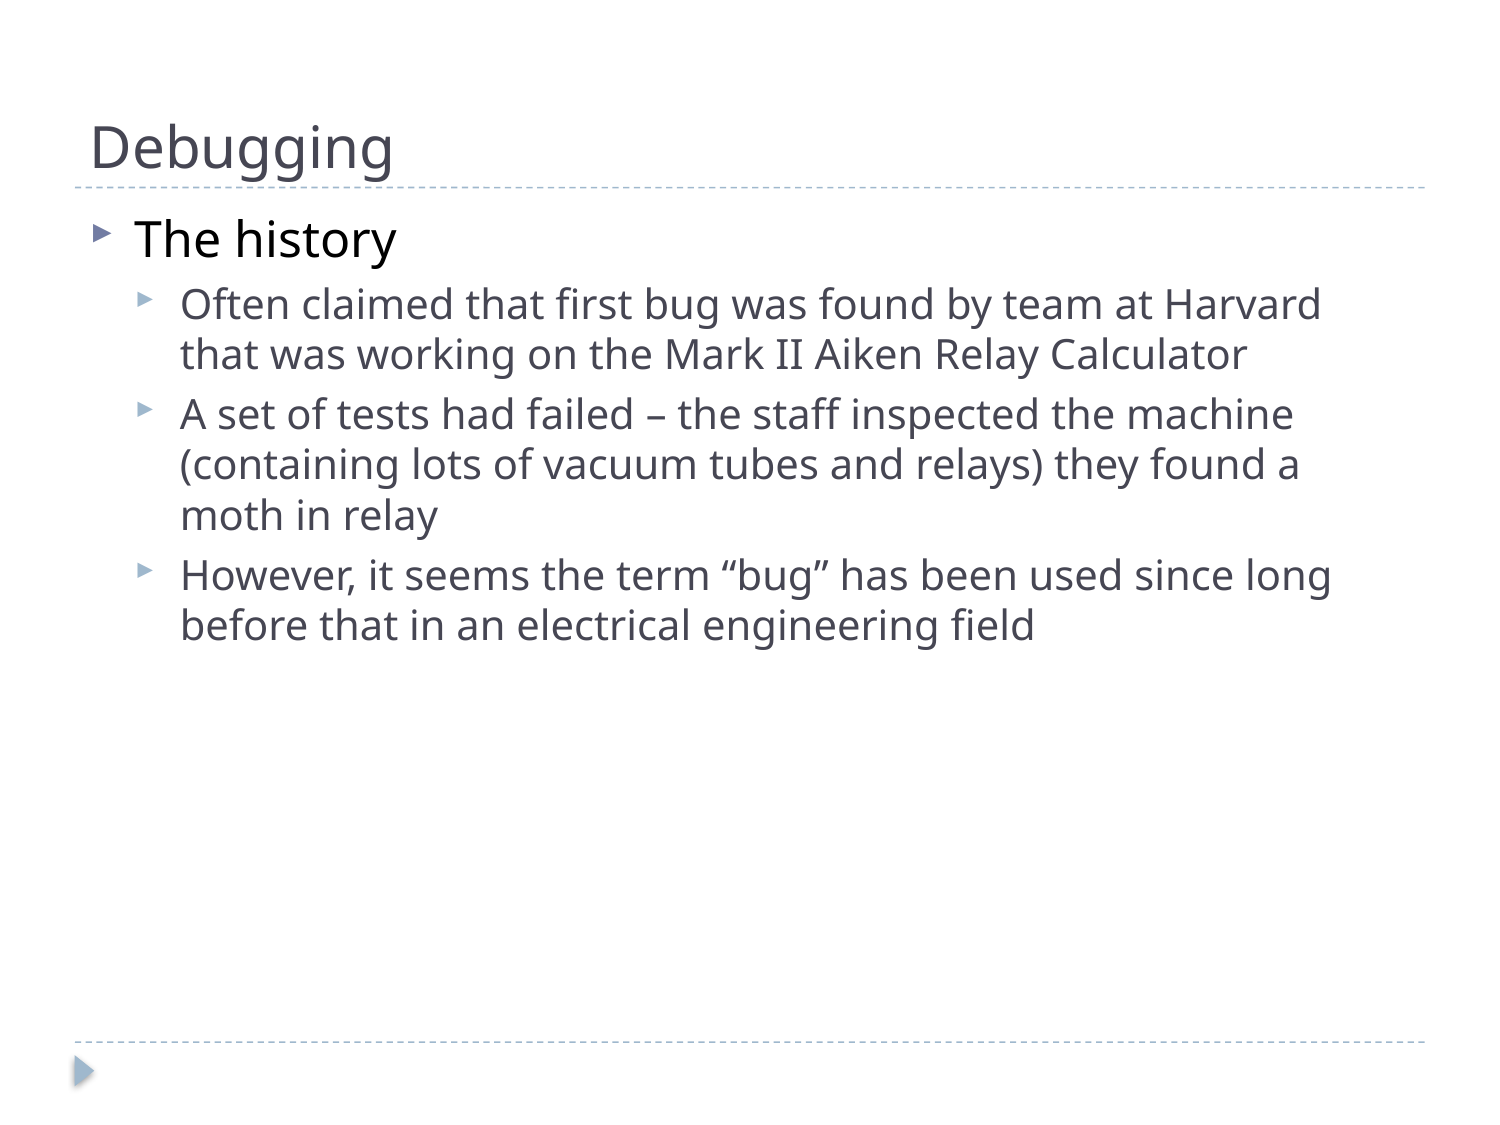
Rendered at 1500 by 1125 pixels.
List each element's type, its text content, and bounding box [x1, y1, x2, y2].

list The history Often claimed that first bug was found by team at Harvard that was working on the Mark II Aiken Relay Calculator A set of tests had failed – the staff inspected the machine (containing lots of vacuum tubes and relays) they found a moth in relay However, it seems the term “bug” has been used since long before that in an electrical engineering field [75, 200, 1425, 1010]
title Debugging [75, 24, 1425, 188]
